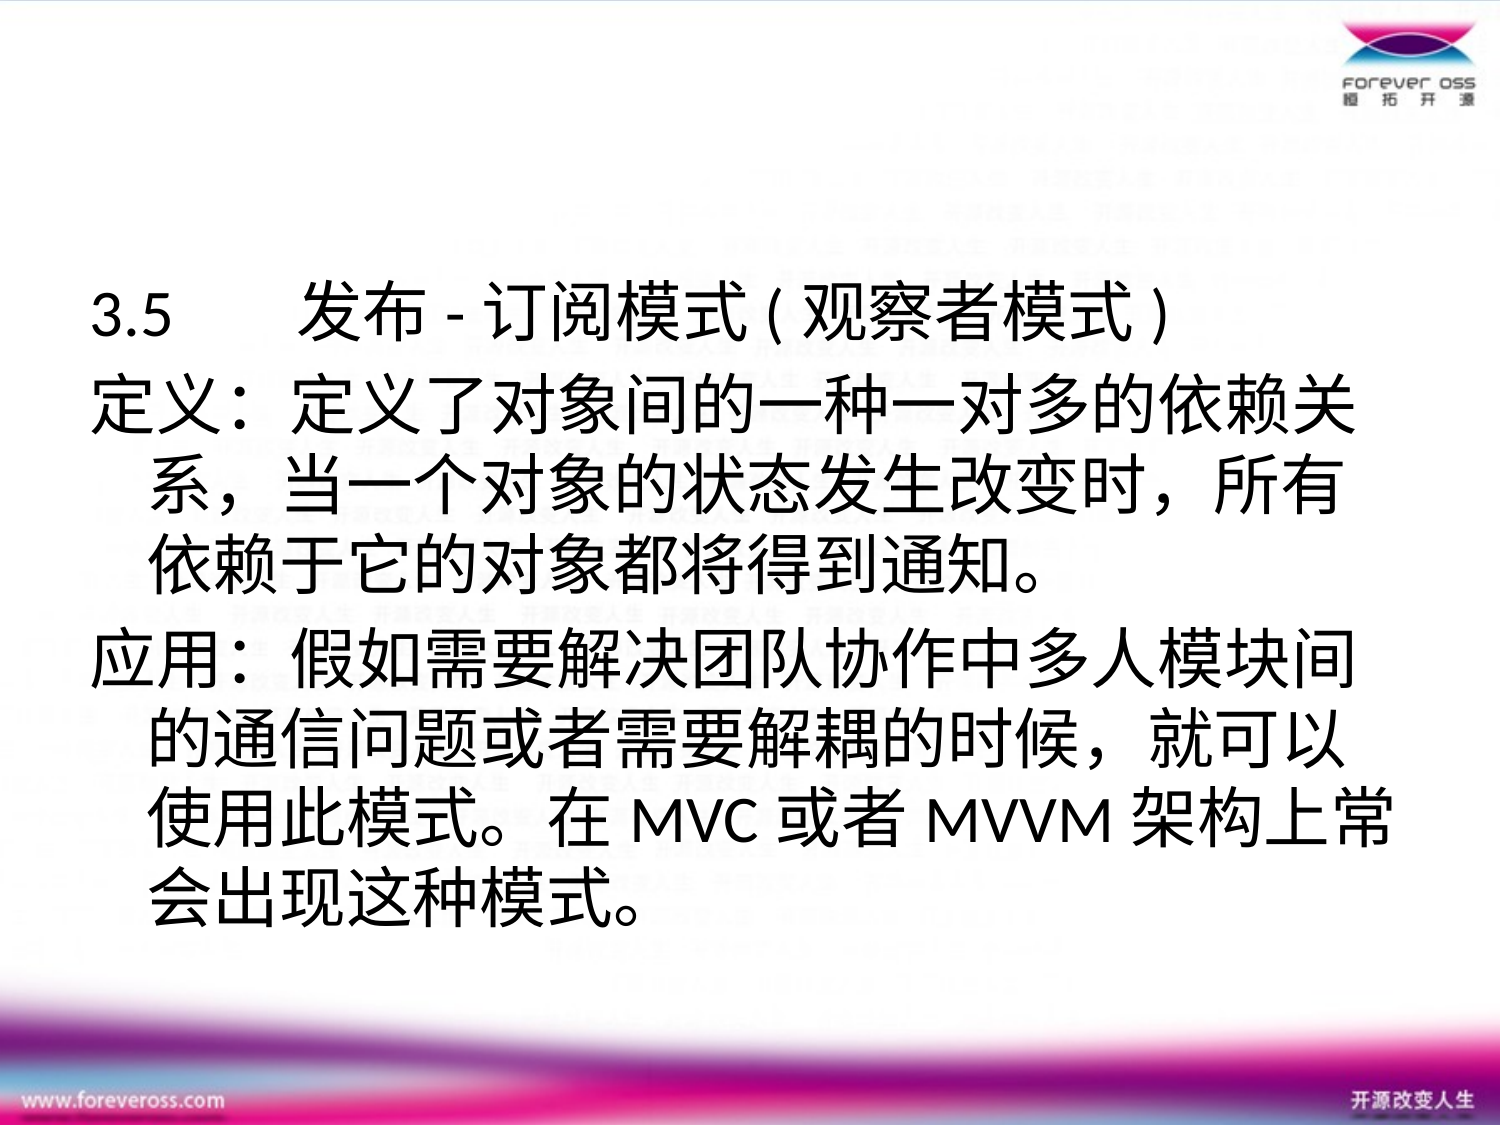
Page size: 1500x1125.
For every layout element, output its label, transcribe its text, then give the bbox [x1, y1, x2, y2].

picture [0, 0, 1500, 1125]
list 3.5 发布-订阅模式(观察者模式) 定义：定义了对象间的一种一对多的依赖关系，当一个对象的状态发生改变时，所有依赖于它的对象都将得到通知。 应用：假如需要解决团队协作中多人模块间的通信问题或者需要解耦的时候，就可以使用此模式。在MVC或者MVVM架构上常会出现这种模式。 [75, 262, 1425, 1005]
